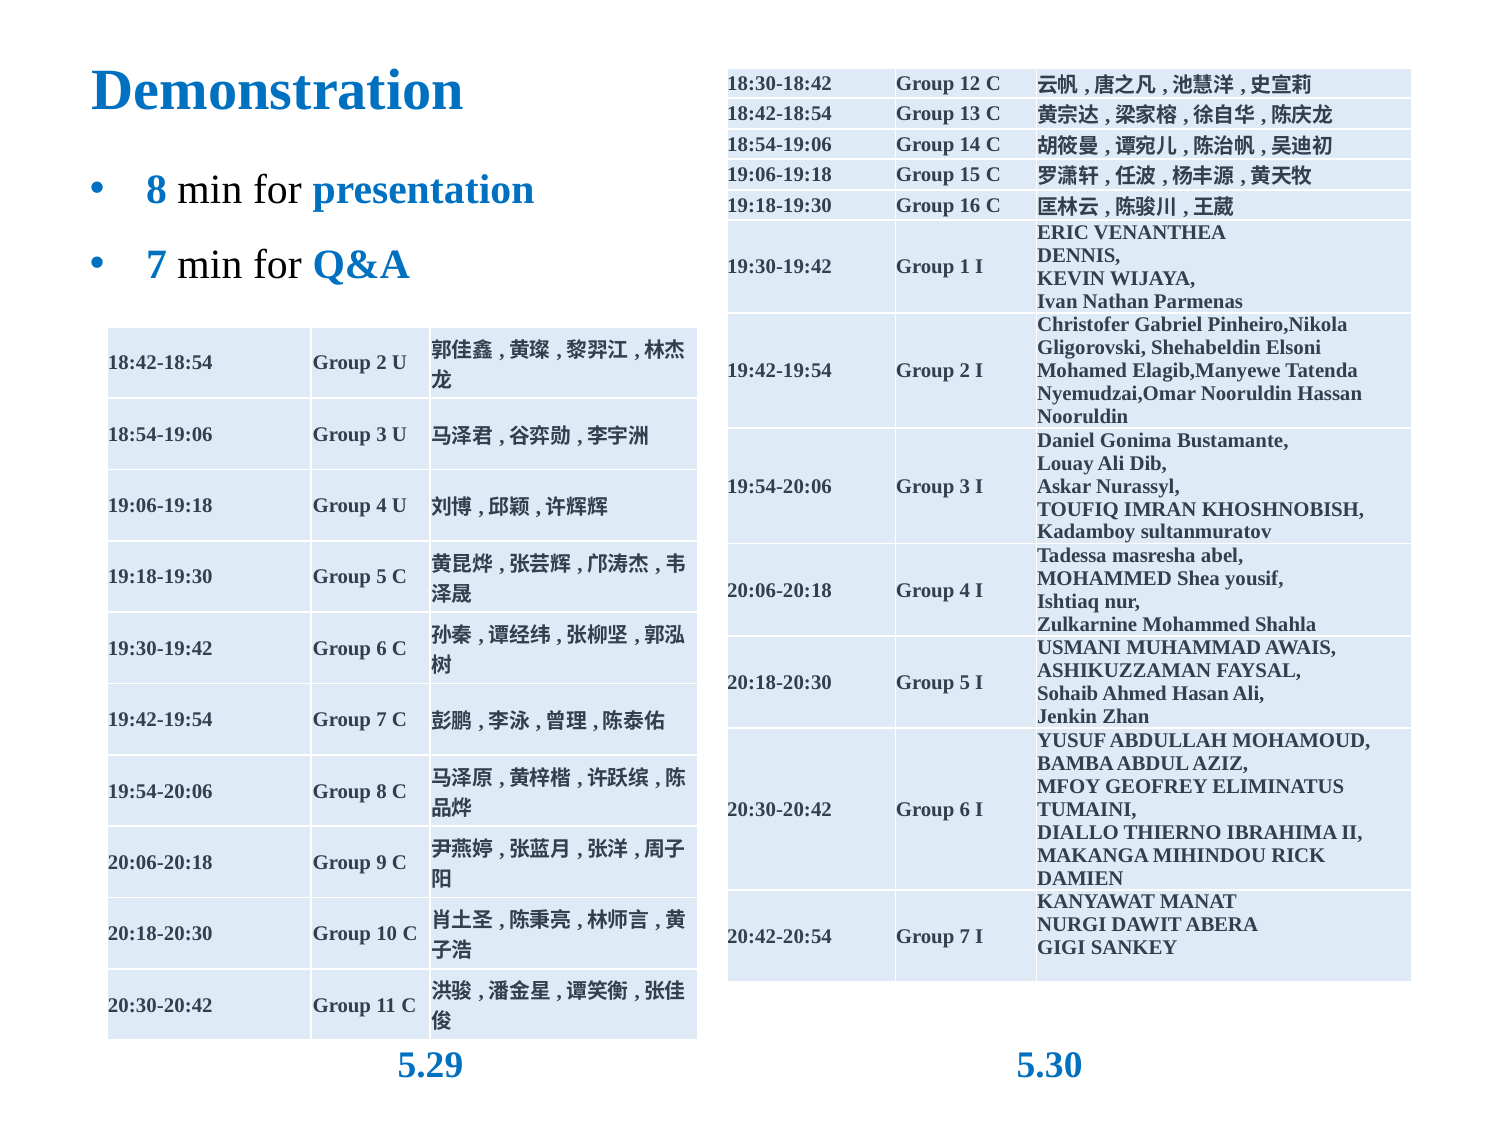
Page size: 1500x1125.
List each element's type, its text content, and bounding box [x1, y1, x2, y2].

table_cell 19:54-20:06 [108, 756, 310, 825]
table_cell 尹燕婷,张蓝月,张洋,周子阳 [431, 827, 697, 897]
table_cell Group 13 C [896, 99, 1036, 128]
table_cell Group 6 I [896, 729, 1036, 889]
text_box Demonstration [77, 43, 480, 129]
table_cell Group 2 I [896, 314, 1036, 427]
table_cell Group 7 C [312, 684, 429, 754]
table_header 18:42-18:54 [108, 328, 310, 397]
table_cell Group 9 C [312, 827, 429, 897]
table_cell Group 3 U [312, 399, 429, 469]
table_cell 马泽君,谷弈勋,李宇洲 [431, 399, 697, 469]
table_cell 19:18-19:30 [728, 191, 895, 219]
table_cell Group 1 I [896, 221, 1036, 312]
table_cell 19:30-19:42 [728, 221, 895, 312]
table_cell 刘博,邱颖,许辉辉 [431, 470, 697, 540]
table_cell 罗潇轩,任波,杨丰源,黄天牧 [1037, 160, 1411, 189]
table_cell Group 3 I [896, 429, 1036, 543]
table_cell 孙秦,谭经纬,张柳坚,郭泓树 [431, 613, 697, 683]
table_cell 肖土圣,陈秉亮,林师言,黄子浩 [431, 898, 697, 968]
table_cell 18:54-19:06 [728, 130, 895, 158]
table_cell 马泽原,黄梓楷,许跃缤,陈品烨 [431, 756, 697, 825]
table_header 18:30-18:42 [728, 69, 895, 97]
table_cell Group 4 I [896, 544, 1036, 635]
table_cell 19:06-19:18 [108, 470, 310, 540]
text_box 5.30 [1001, 1032, 1098, 1093]
table_cell Tadessa masresha abel, MOHAMMED Shea yousif, Ishtiaq nur, Zulkarnine Mohammed Shahla [1037, 544, 1411, 635]
table_header 云帆,唐之凡,池慧洋,史宣莉 [1037, 69, 1411, 97]
table_cell 18:42-18:54 [728, 99, 895, 128]
table_cell Christofer Gabriel Pinheiro,Nikola Gligorovski, Shehabeldin Elsoni Mohamed Elagib,Manyewe Tatenda Nyemudzai,Omar Nooruldin Hassan Nooruldin [1037, 314, 1411, 427]
table_cell 20:06-20:18 [108, 827, 310, 897]
table_cell YUSUF ABDULLAH MOHAMOUD, BAMBA ABDUL AZIZ, MFOY GEOFREY ELIMINATUS TUMAINI, DIALLO THIERNO IBRAHIMA II, MAKANGA MIHINDOU RICK DAMIEN [1037, 729, 1411, 889]
table_cell Group 5 C [312, 542, 429, 611]
table_cell 20:30-20:42 [108, 970, 310, 1039]
table_cell 20:30-20:42 [728, 729, 895, 889]
table_cell Group 14 C [896, 130, 1036, 158]
table_cell 20:42-20:54 [728, 891, 895, 981]
table_cell Group 11 C [312, 970, 429, 1039]
table_cell 19:30-19:42 [108, 613, 310, 683]
table_cell Group 4 U [312, 470, 429, 540]
table_cell 19:06-19:18 [728, 160, 895, 189]
table_cell Group 7 I [896, 891, 1036, 981]
table_cell USMANI MUHAMMAD AWAIS, ASHIKUZZAMAN FAYSAL, Sohaib Ahmed Hasan Ali, Jenkin Zhan [1037, 637, 1411, 727]
table_cell 19:18-19:30 [108, 542, 310, 611]
table_header Group 12 C [896, 69, 1036, 97]
table_header Group 2 U [312, 328, 429, 397]
table_cell 胡筱曼,谭宛儿,陈治帆,吴迪初 [1037, 130, 1411, 158]
table_cell 黄宗达,梁家榕,徐自华,陈庆龙 [1037, 99, 1411, 128]
table_cell Group 8 C [312, 756, 429, 825]
table_cell Group 5 I [896, 637, 1036, 727]
text_box 5.29 [382, 1032, 479, 1093]
table_cell 19:42-19:54 [728, 314, 895, 427]
table_header 郭佳鑫,黄璨,黎羿江,林杰龙 [431, 328, 697, 397]
table_cell Group 16 C [896, 191, 1036, 219]
table_cell 匡林云,陈骏川,王葳 [1037, 191, 1411, 219]
table_cell 19:42-19:54 [108, 684, 310, 754]
table_cell ERIC VENANTHEA DENNIS, KEVIN WIJAYA, Ivan Nathan Parmenas [1037, 221, 1411, 312]
text_box 8 min for presentation 7 min for Q&A [74, 129, 666, 294]
table_cell 19:54-20:06 [728, 429, 895, 543]
table_cell 18:54-19:06 [108, 399, 310, 469]
table_cell KANYAWAT MANAT NURGI DAWIT ABERA GIGI SANKEY [1037, 891, 1411, 981]
table_cell 20:18-20:30 [108, 898, 310, 968]
table_cell 20:18-20:30 [728, 637, 895, 727]
table_cell Group 15 C [896, 160, 1036, 189]
table_cell 黄昆烨,张芸辉,邝涛杰,韦泽晟 [431, 542, 697, 611]
table_cell 彭鹏,李泳,曾理,陈泰佑 [431, 684, 697, 754]
table_cell 洪骏,潘金星,谭笑衡,张佳俊 [431, 970, 697, 1039]
table_cell Daniel Gonima Bustamante, Louay Ali Dib, Askar Nurassyl, TOUFIQ IMRAN KHOSHNOBISH, Kadamboy sultanmuratov [1037, 429, 1411, 543]
table_cell Group 10 C [312, 898, 429, 968]
table_cell 20:06-20:18 [728, 544, 895, 635]
table_cell Group 6 C [312, 613, 429, 683]
